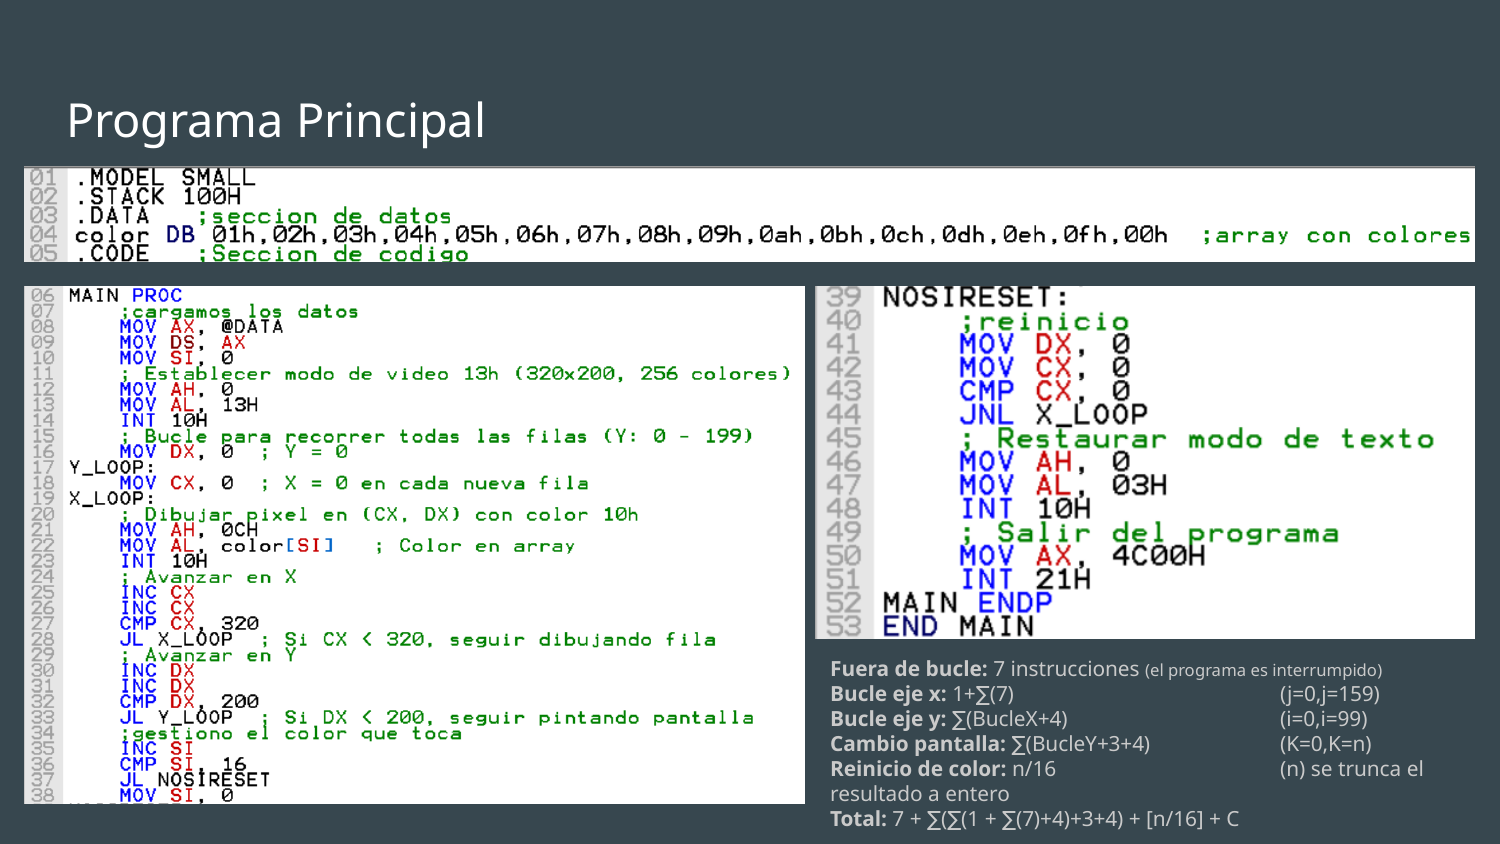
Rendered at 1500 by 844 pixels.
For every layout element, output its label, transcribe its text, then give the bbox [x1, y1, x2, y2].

text_box Fuera de bucle: 7 instrucciones (el programa es interrumpido) Bucle eje x: 1+∑(7) (j=0,j=159) Bucle eje y: ∑(BucleX+4) (i=0,i=99) Cambio pantalla: ∑(BucleY+3+4) (K=0,K=n) Reinicio de color: n/16 (n) se trunca el resultado a entero Total: 7 + ∑(∑(1 + ∑(7)+4)+3+4) + [n/16] + C [815, 646, 1475, 819]
title Programa Principal [51, 72, 1449, 165]
picture [814, 286, 1476, 639]
picture [24, 166, 1476, 262]
picture [24, 286, 805, 805]
